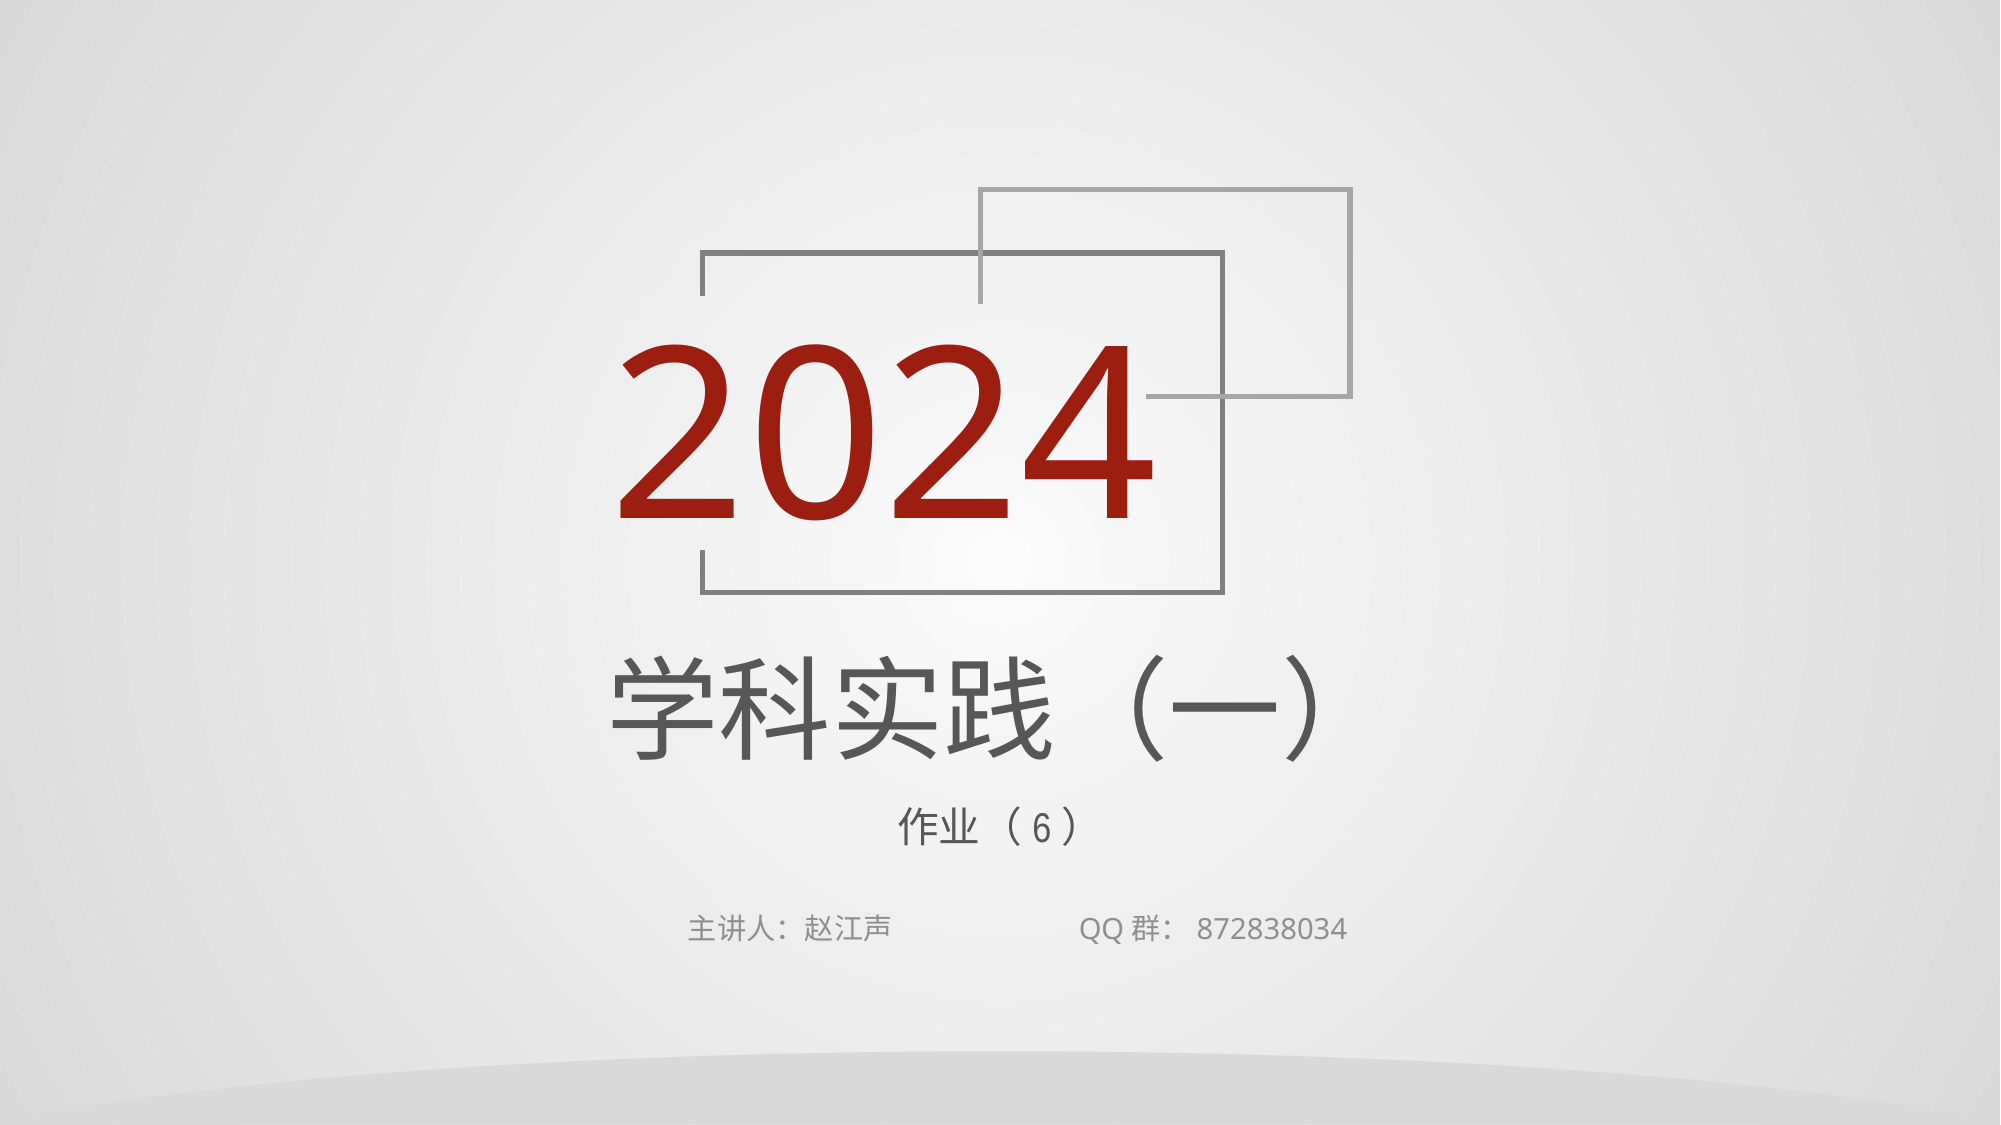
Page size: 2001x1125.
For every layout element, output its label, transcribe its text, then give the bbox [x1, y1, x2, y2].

text_box QQ群：872838034 [1017, 902, 1409, 953]
text_box [701, 252, 979, 271]
text_box 主讲人：赵江声 [594, 902, 986, 953]
text_box 作业（6） [584, 793, 1416, 859]
text_box [979, 188, 1351, 397]
text_box 学科实践（一） [382, 631, 1618, 782]
text_box 2024 [586, 271, 1182, 574]
text_box [701, 397, 1224, 593]
